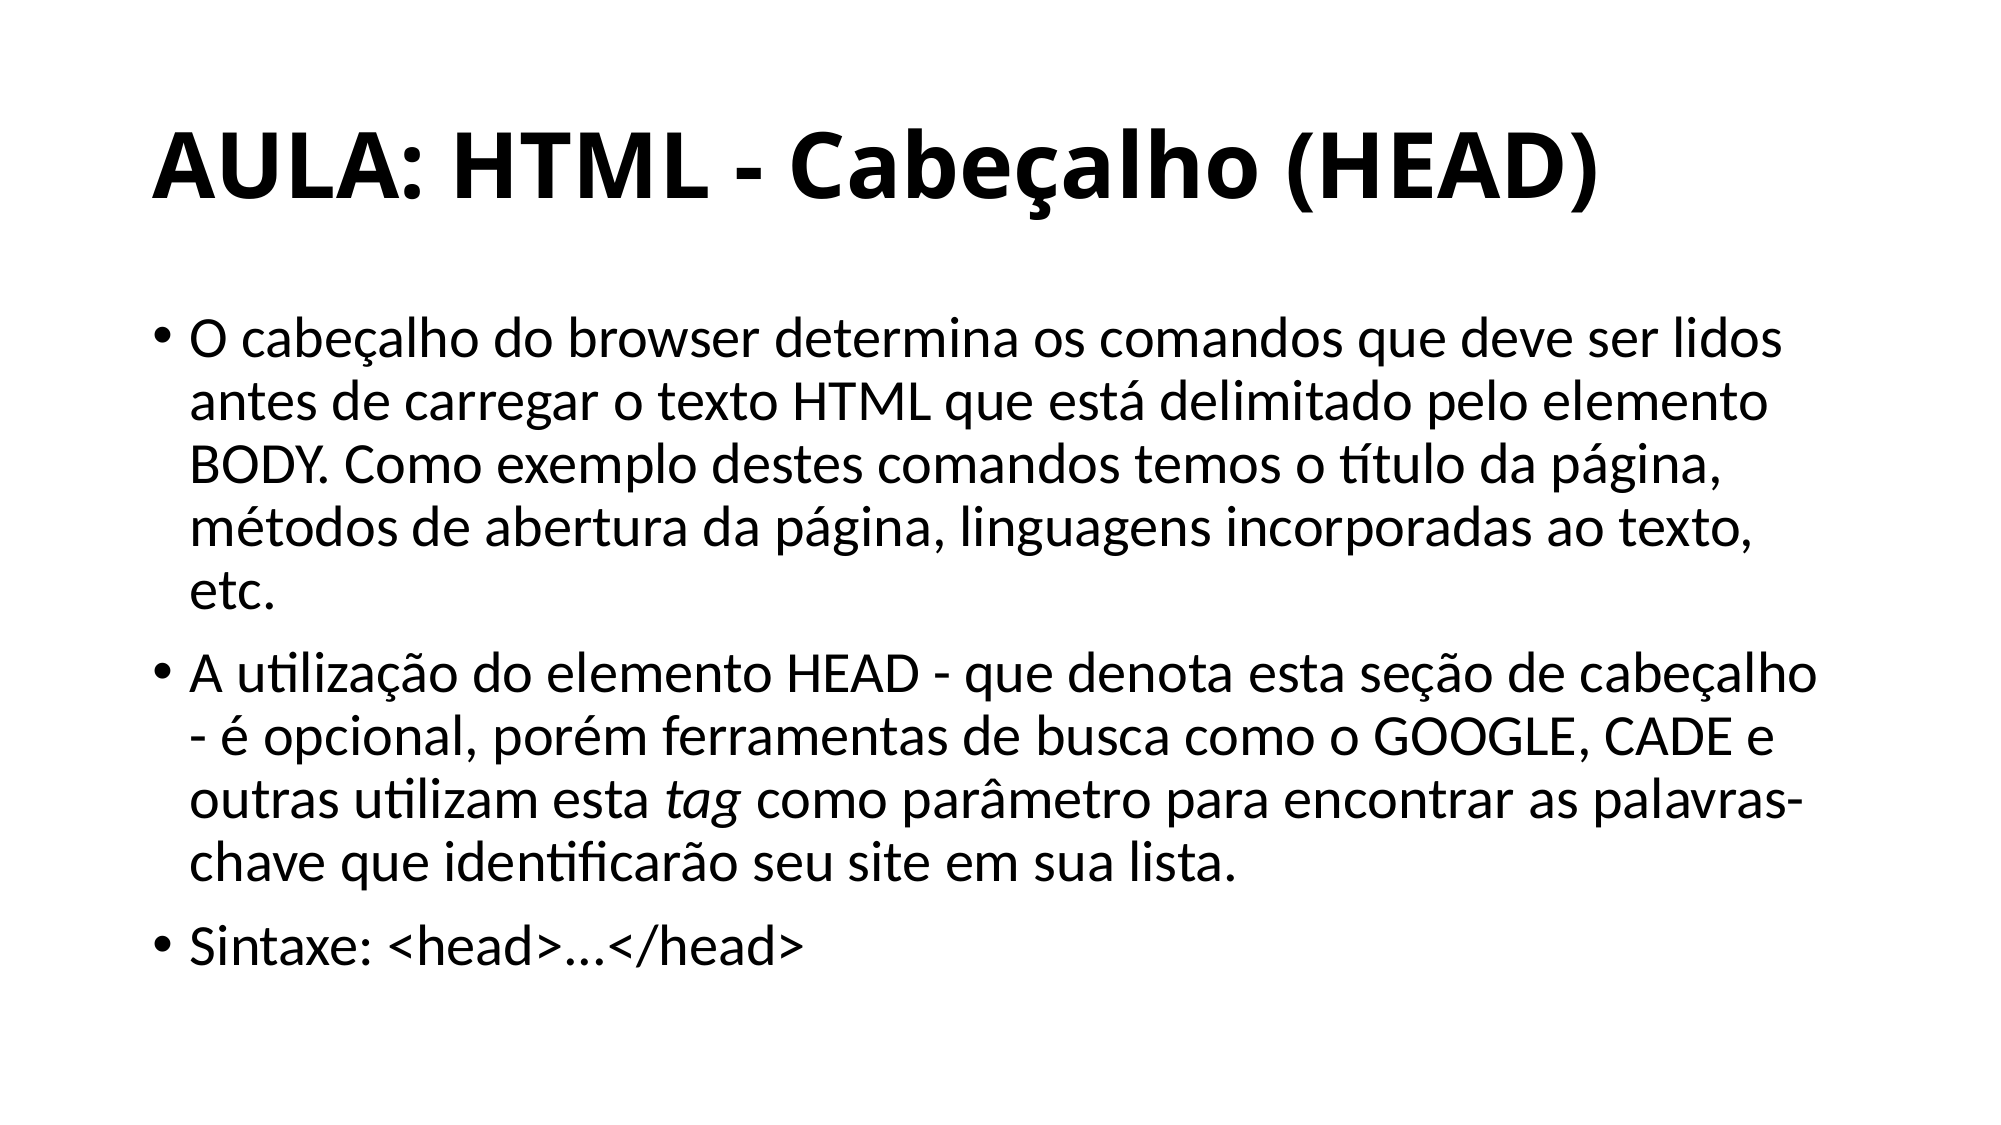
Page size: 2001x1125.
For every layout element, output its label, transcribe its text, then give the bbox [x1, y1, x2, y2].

list O cabeçalho do browser determina os comandos que deve ser lidos antes de carregar o texto HTML que está delimitado pelo elemento BODY. Como exemplo destes comandos temos o título da página, métodos de abertura da página, linguagens incorporadas ao texto, etc. A utilização do elemento HEAD - que denota esta seção de cabeçalho - é opcional, porém ferramentas de busca como o GOOGLE, CADE e outras utilizam esta tag como parâmetro para encontrar as palavras-chave que identificarão seu site em sua lista. Sintaxe: <head>...</head> [137, 299, 1863, 1014]
title AULA: HTML - Cabeçalho (HEAD) [137, 59, 1863, 278]
